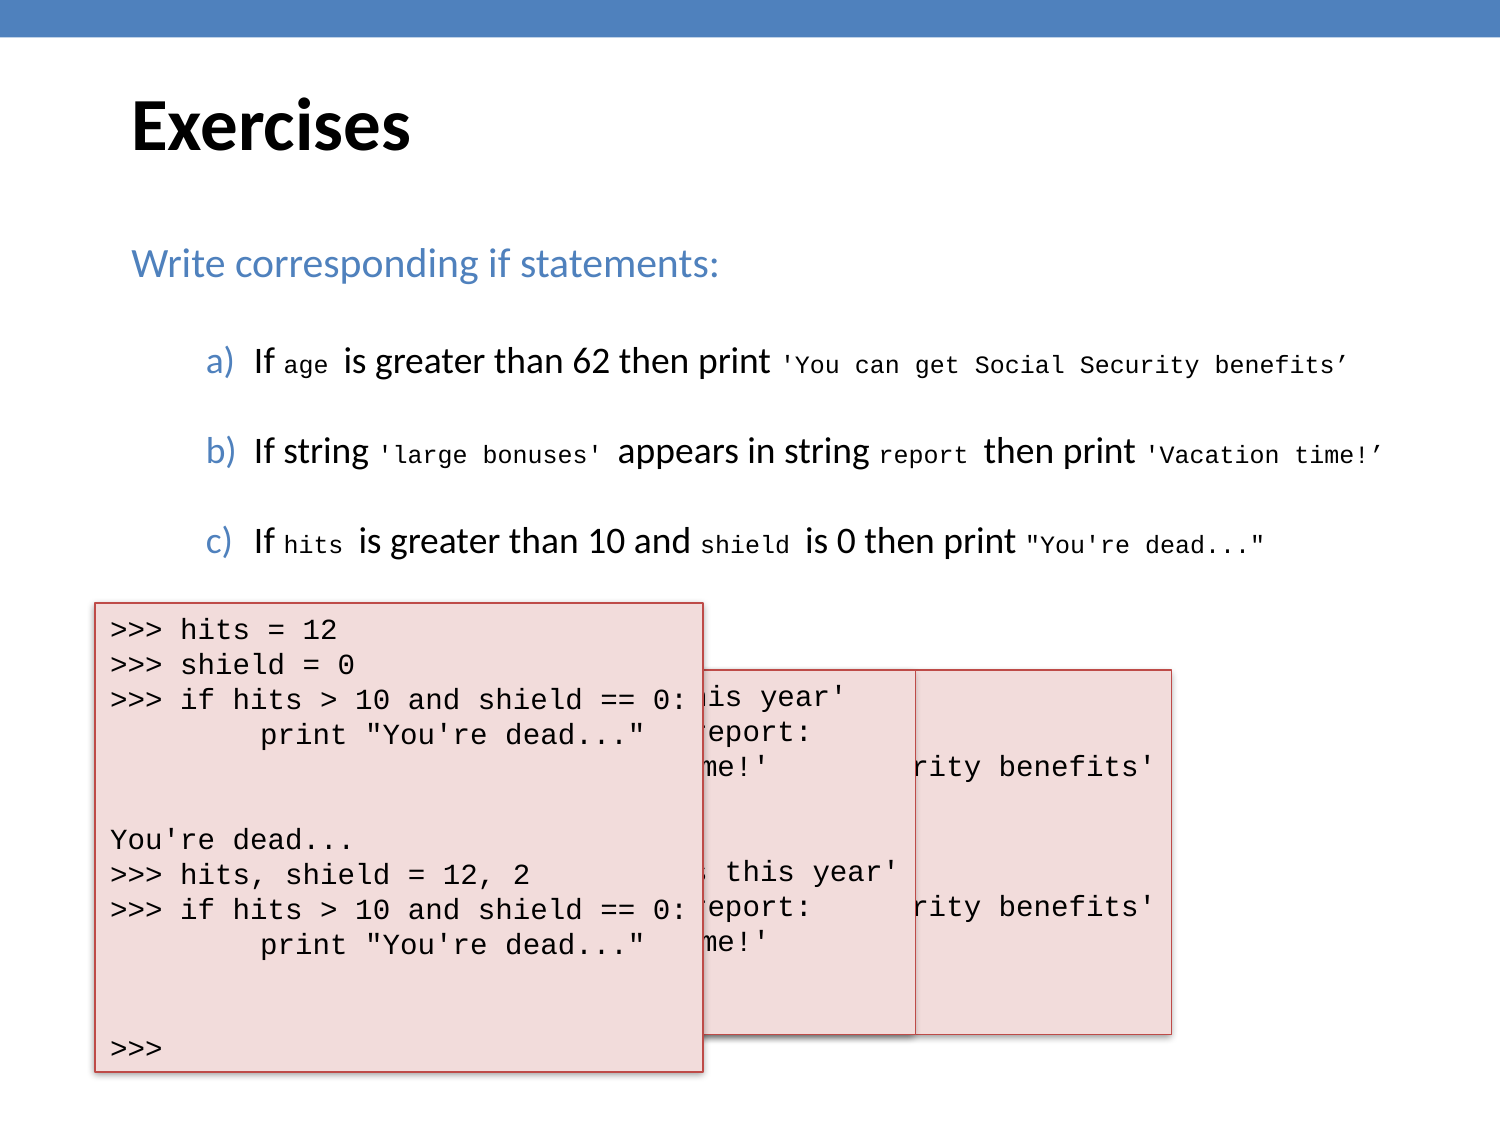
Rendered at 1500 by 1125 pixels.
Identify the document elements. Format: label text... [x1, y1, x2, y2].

text_box Exercises [116, 0, 1392, 228]
text_box >>> age = 45 >>> if age > 62: print 'You can get Social Security benefits' >>> age = 65 >>> if age > 62: print 'You can get Social Security benefits' You can get Social Security benefits >>> [916, 669, 1172, 1035]
text_box >>> hits = 12 >>> shield = 0 >>> if hits > 10 and shield == 0: print "You're dead..." You're dead... >>> hits, shield = 12, 2 >>> if hits > 10 and shield == 0: print "You're dead..." >>> [94, 602, 704, 1073]
text_box [1392, 0, 1500, 38]
text_box >>> report = 'no bonuses this year' >>> if 'large bonuses' in report: print 'Vacation time!' >>> report = 'large bonuses this year' >>> if 'large bonuses' in report: print 'Vacation time!' Vacation time! [709, 669, 916, 1035]
text_box [0, 0, 116, 38]
text_box Write corresponding if statements: If age is greater than 62 then print 'You can get Social Security benefits’ If string 'large bonuses' appears in string report then print 'Vacation time!’ If hits is greater than 10 and shield is 0 then print "You're dead..." [116, 228, 1447, 569]
